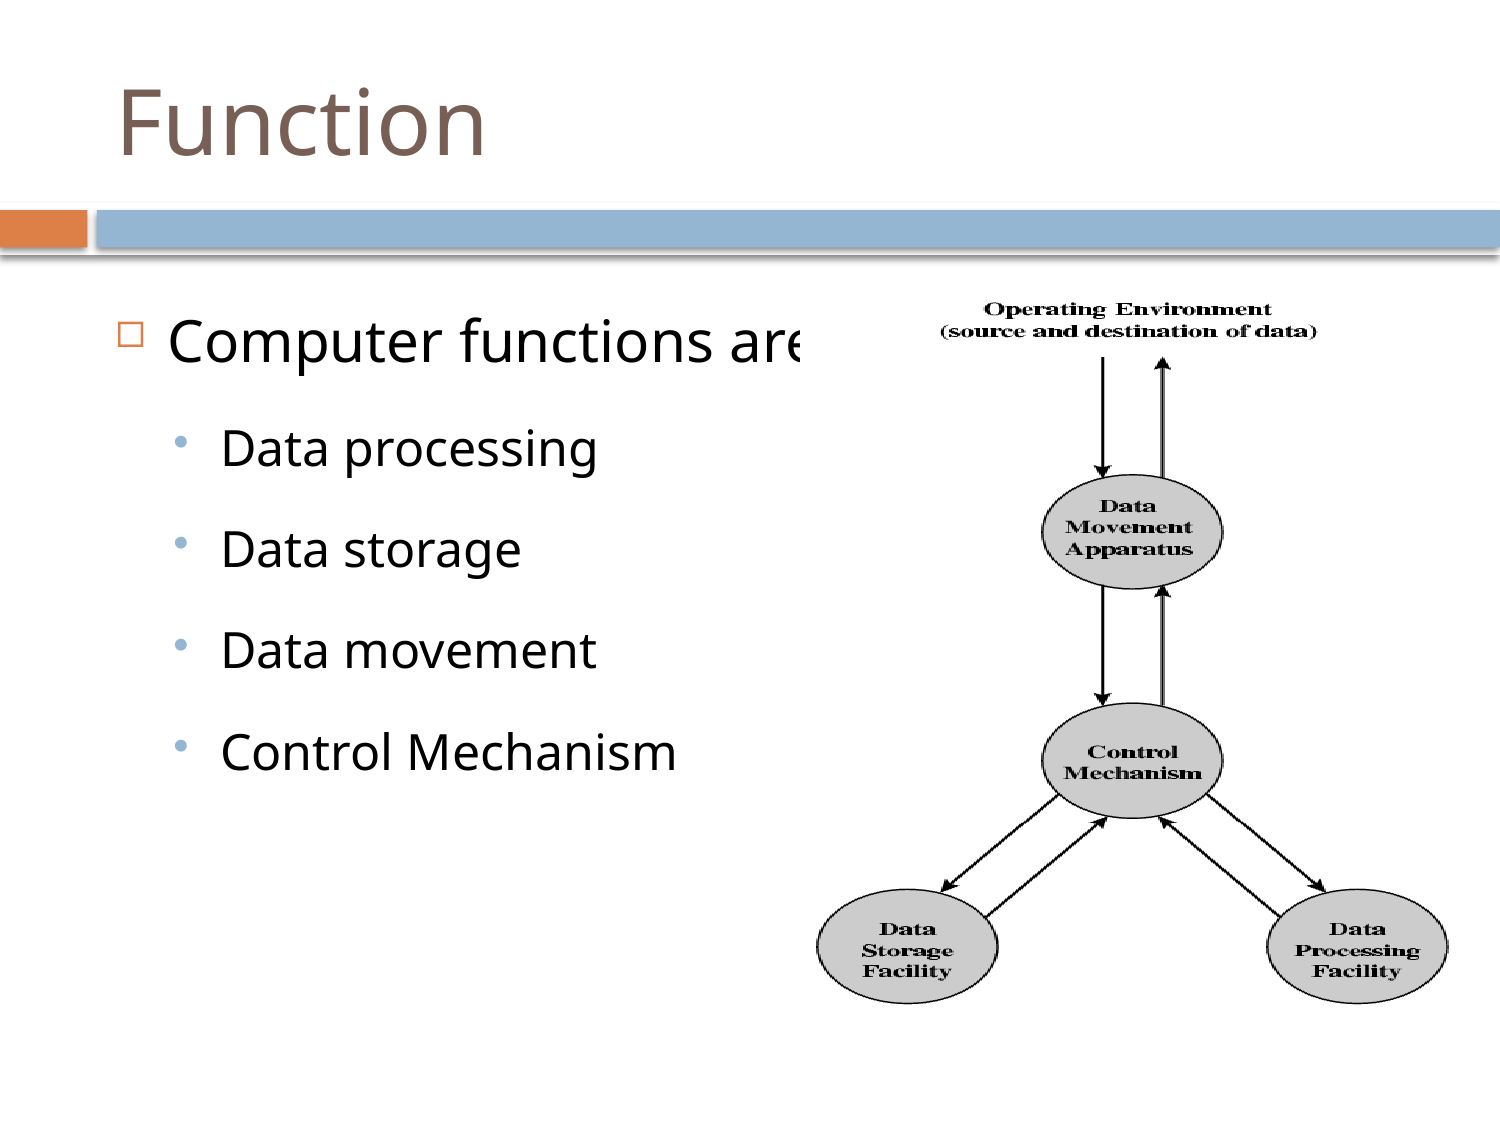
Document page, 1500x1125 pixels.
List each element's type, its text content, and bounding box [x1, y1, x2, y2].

picture [799, 287, 1451, 1038]
title Function [100, 37, 1438, 200]
list Computer functions are: Data processing Data storage Data movement Control Mechanism [100, 262, 1438, 1100]
